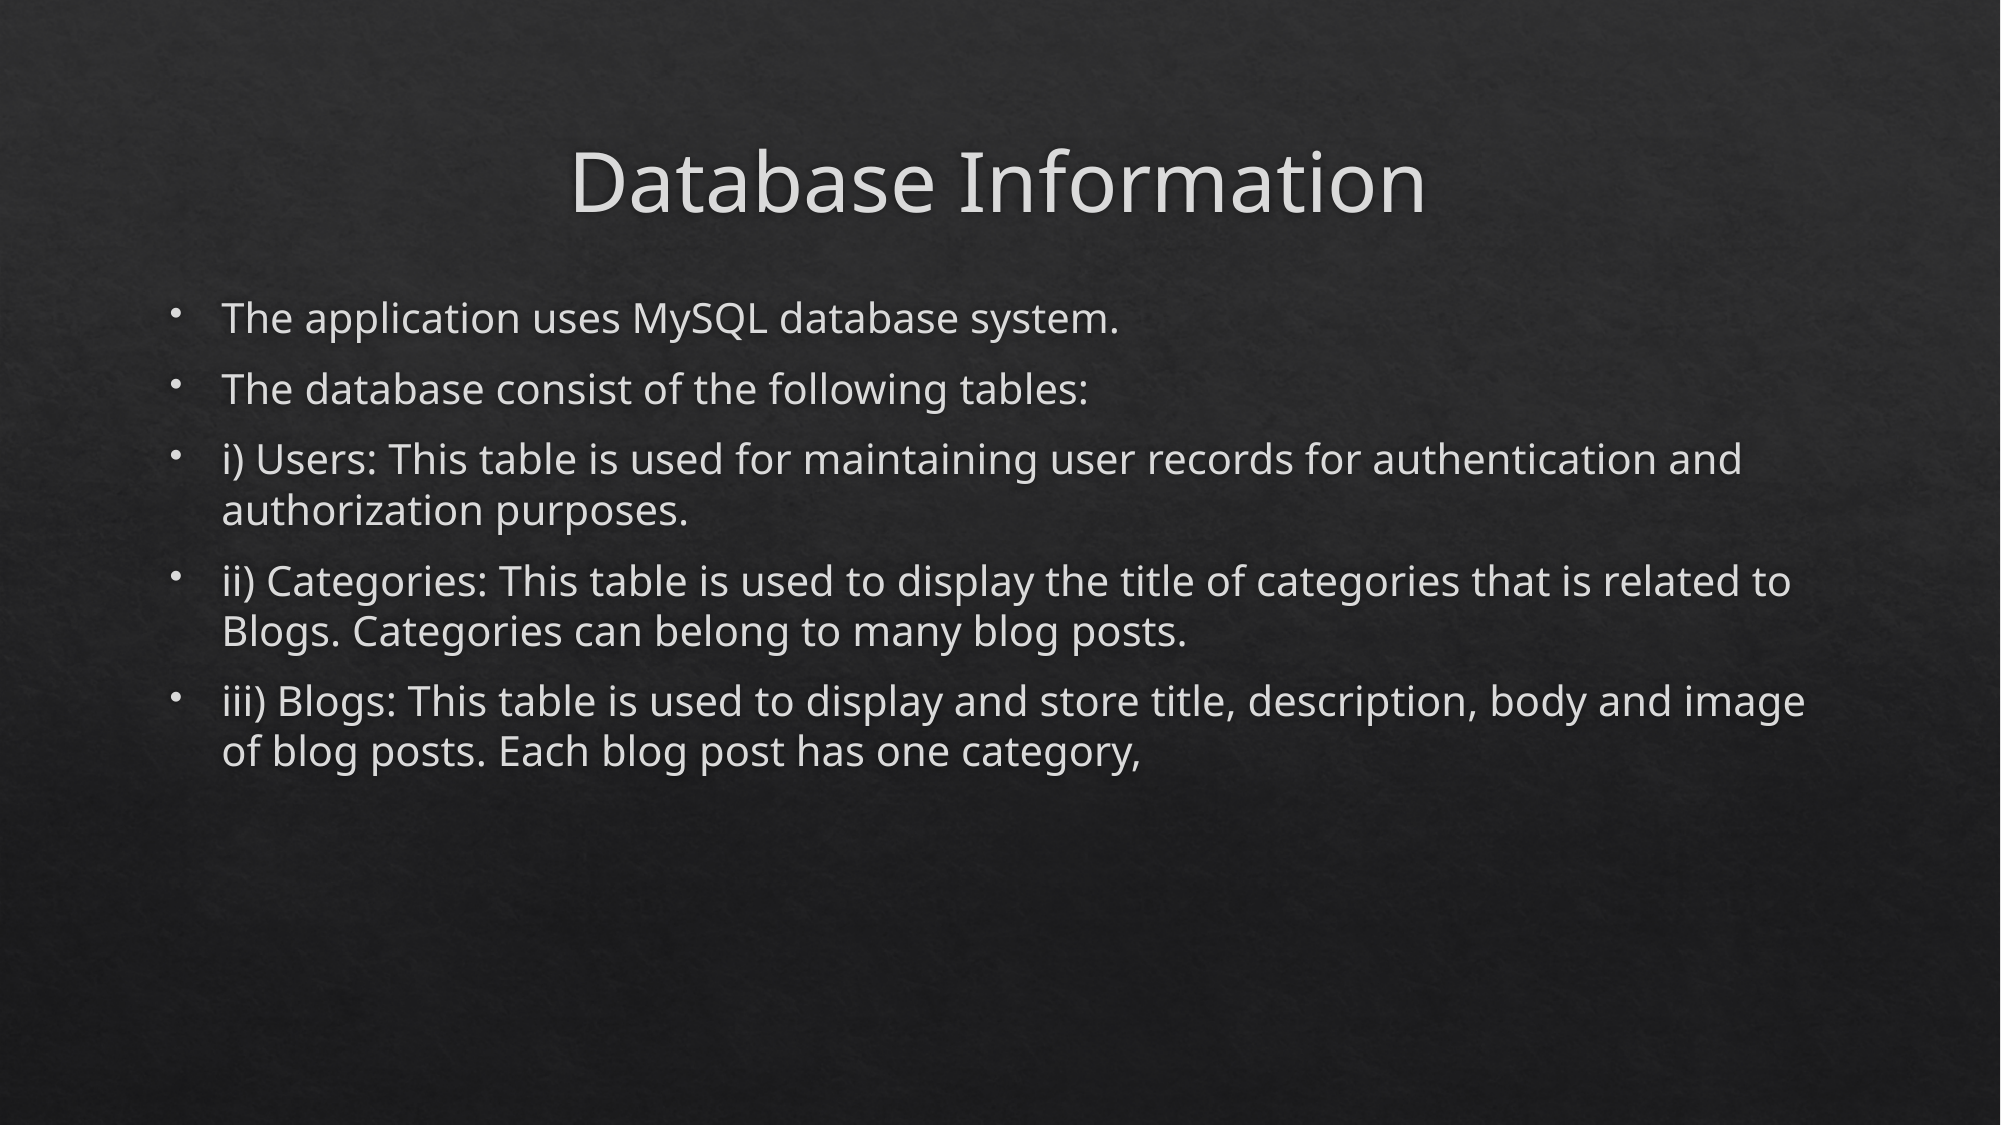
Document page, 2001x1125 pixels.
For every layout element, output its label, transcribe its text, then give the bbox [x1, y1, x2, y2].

list The application uses MySQL database system. The database consist of the following tables: i) Users: This table is used for maintaining user records for authentication and authorization purposes. ii) Categories: This table is used to display the title of categories that is related to Blogs. Categories can belong to many blog posts. iii) Blogs: This table is used to display and store title, description, body and image of blog posts. Each blog post has one category, [149, 284, 1849, 950]
title Database Information [149, 99, 1849, 260]
